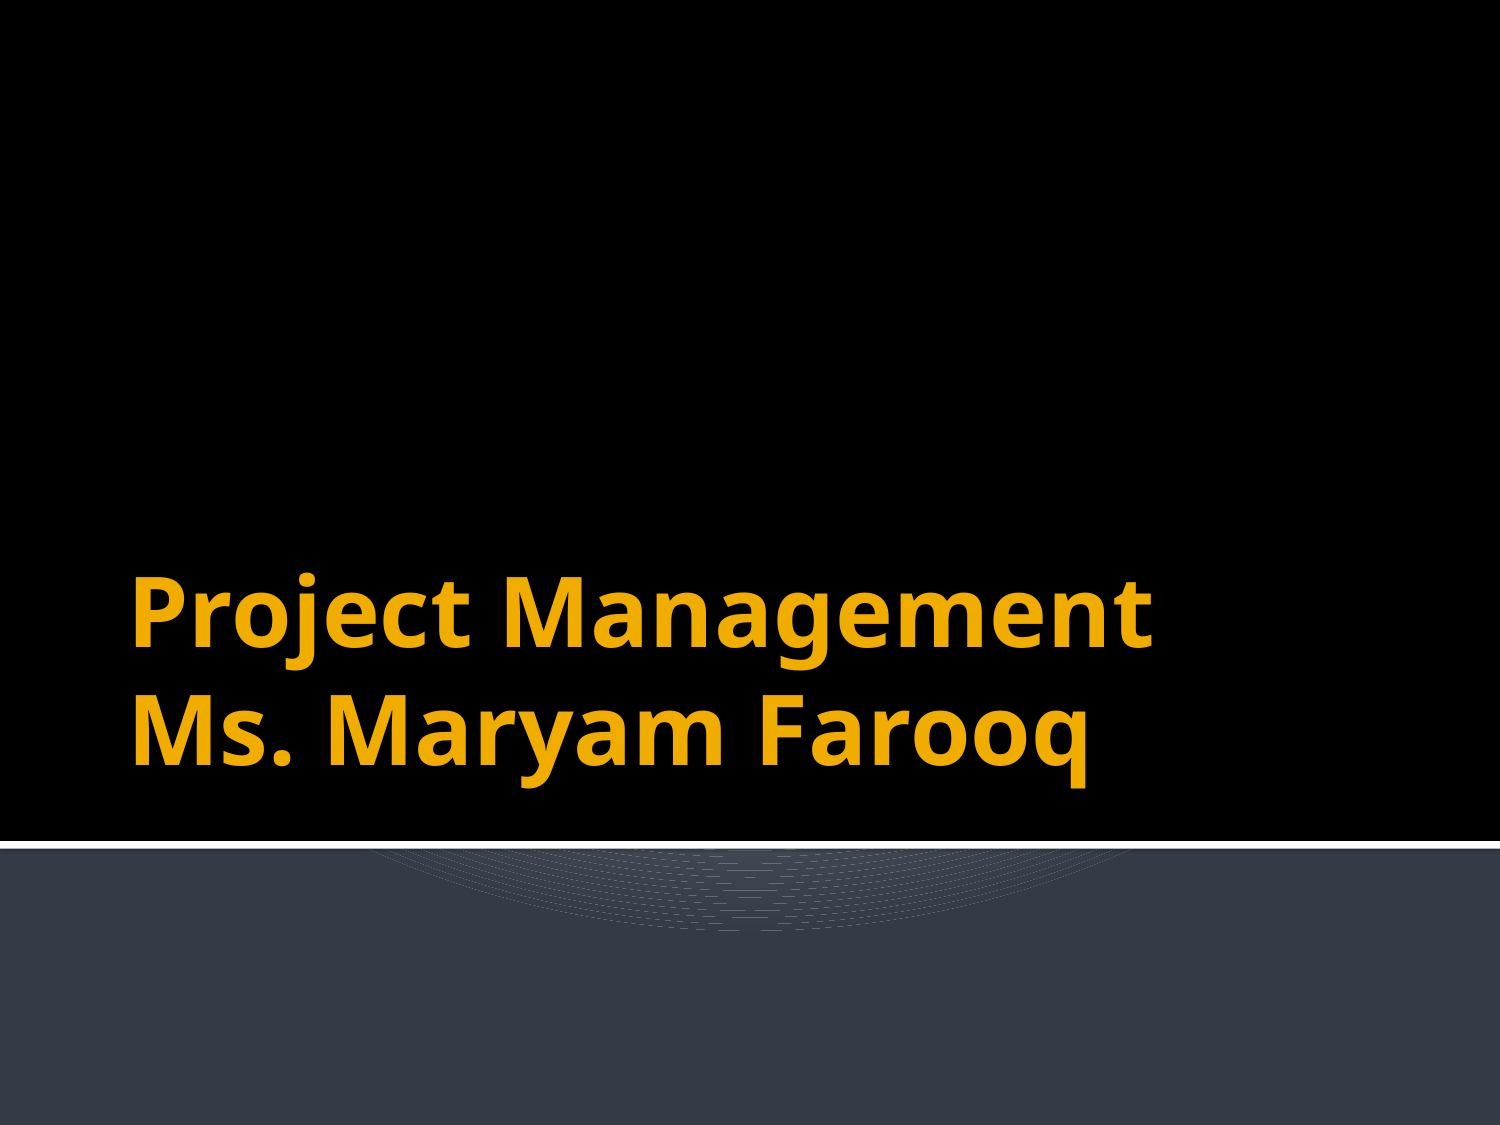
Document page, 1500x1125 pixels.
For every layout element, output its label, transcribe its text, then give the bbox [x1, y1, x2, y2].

title Project Management Ms. Maryam Farooq [112, 549, 1438, 825]
